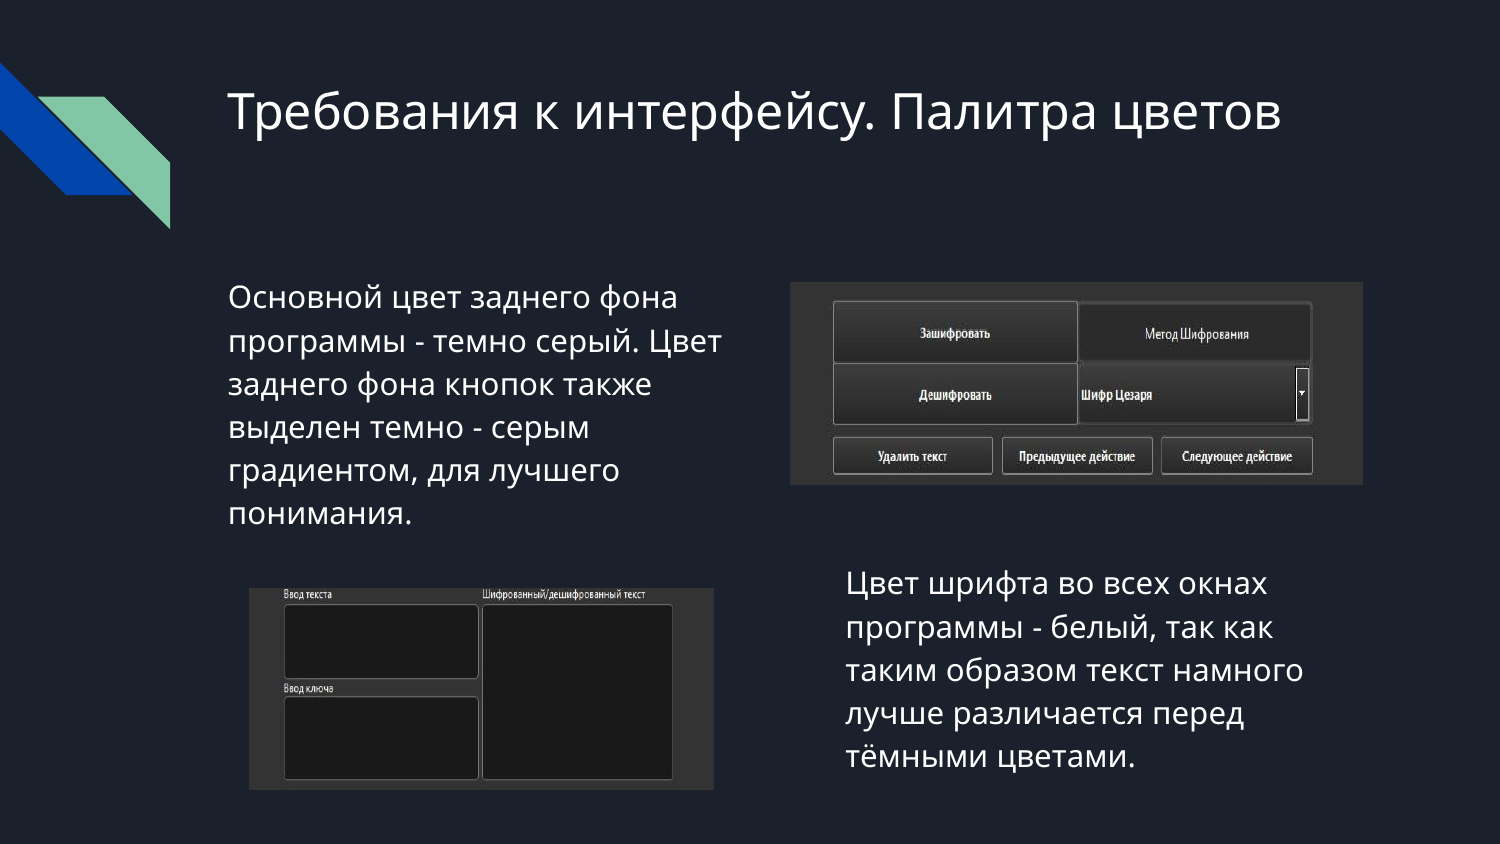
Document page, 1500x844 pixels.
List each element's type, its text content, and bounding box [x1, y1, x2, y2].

list Основной цвет заднего фона программы - темно серый. Цвет заднего фона кнопок также выделен темно - серым градиентом, для лучшего понимания. [212, 257, 750, 459]
picture [789, 282, 1363, 485]
title Требования к интерфейсу. Палитра цветов [212, 64, 1368, 215]
picture [249, 588, 714, 791]
list Цвет шрифта во всех окнах программы - белый, так как таким образом текст намного лучше различается перед тёмными цветами. [830, 543, 1368, 844]
